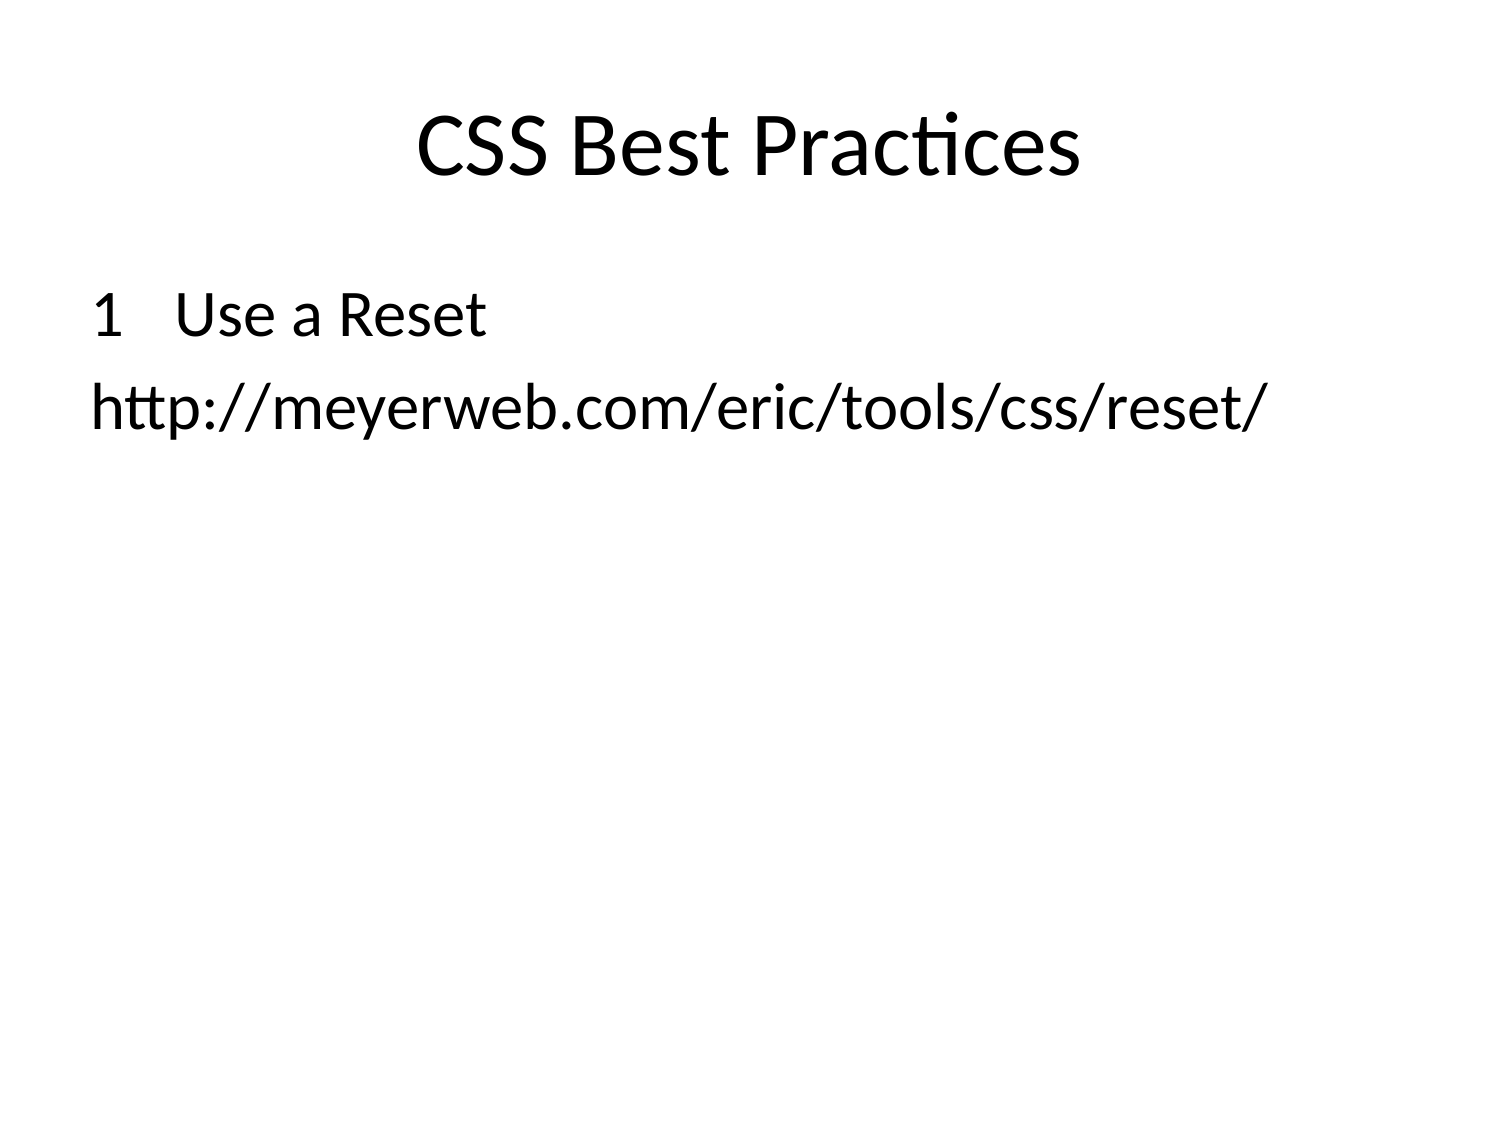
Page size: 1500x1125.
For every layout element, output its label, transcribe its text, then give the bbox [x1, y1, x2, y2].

title CSS Best Practices [75, 45, 1425, 233]
list Use a Reset http://meyerweb.com/eric/tools/css/reset/ [75, 262, 1425, 1005]
